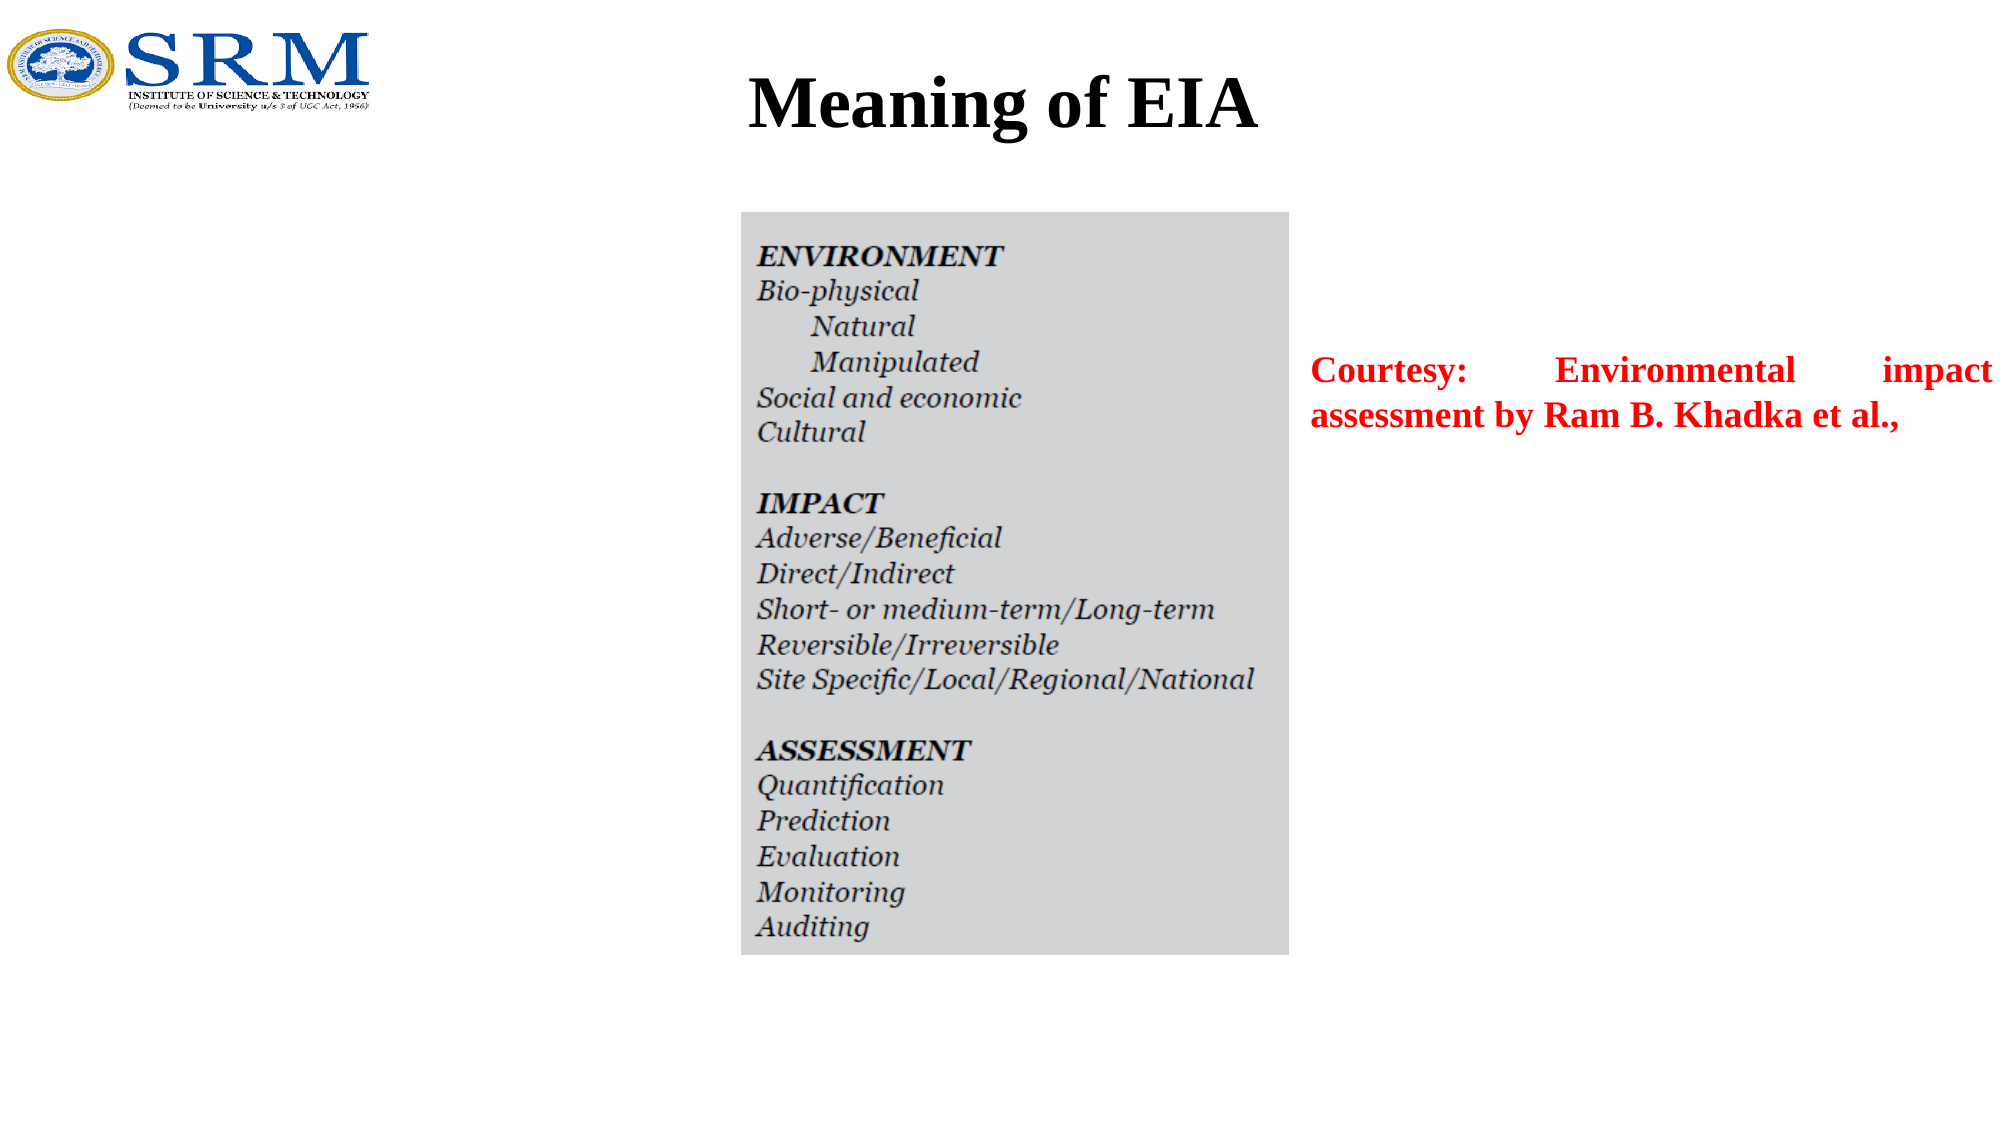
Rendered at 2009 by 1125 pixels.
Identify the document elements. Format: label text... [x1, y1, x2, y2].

text_box Courtesy: Environmental impact assessment by Ram B. Khadka et al., [1295, 337, 2008, 488]
title Meaning of EIA [100, 45, 1908, 150]
picture [0, 0, 378, 140]
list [741, 212, 1289, 956]
